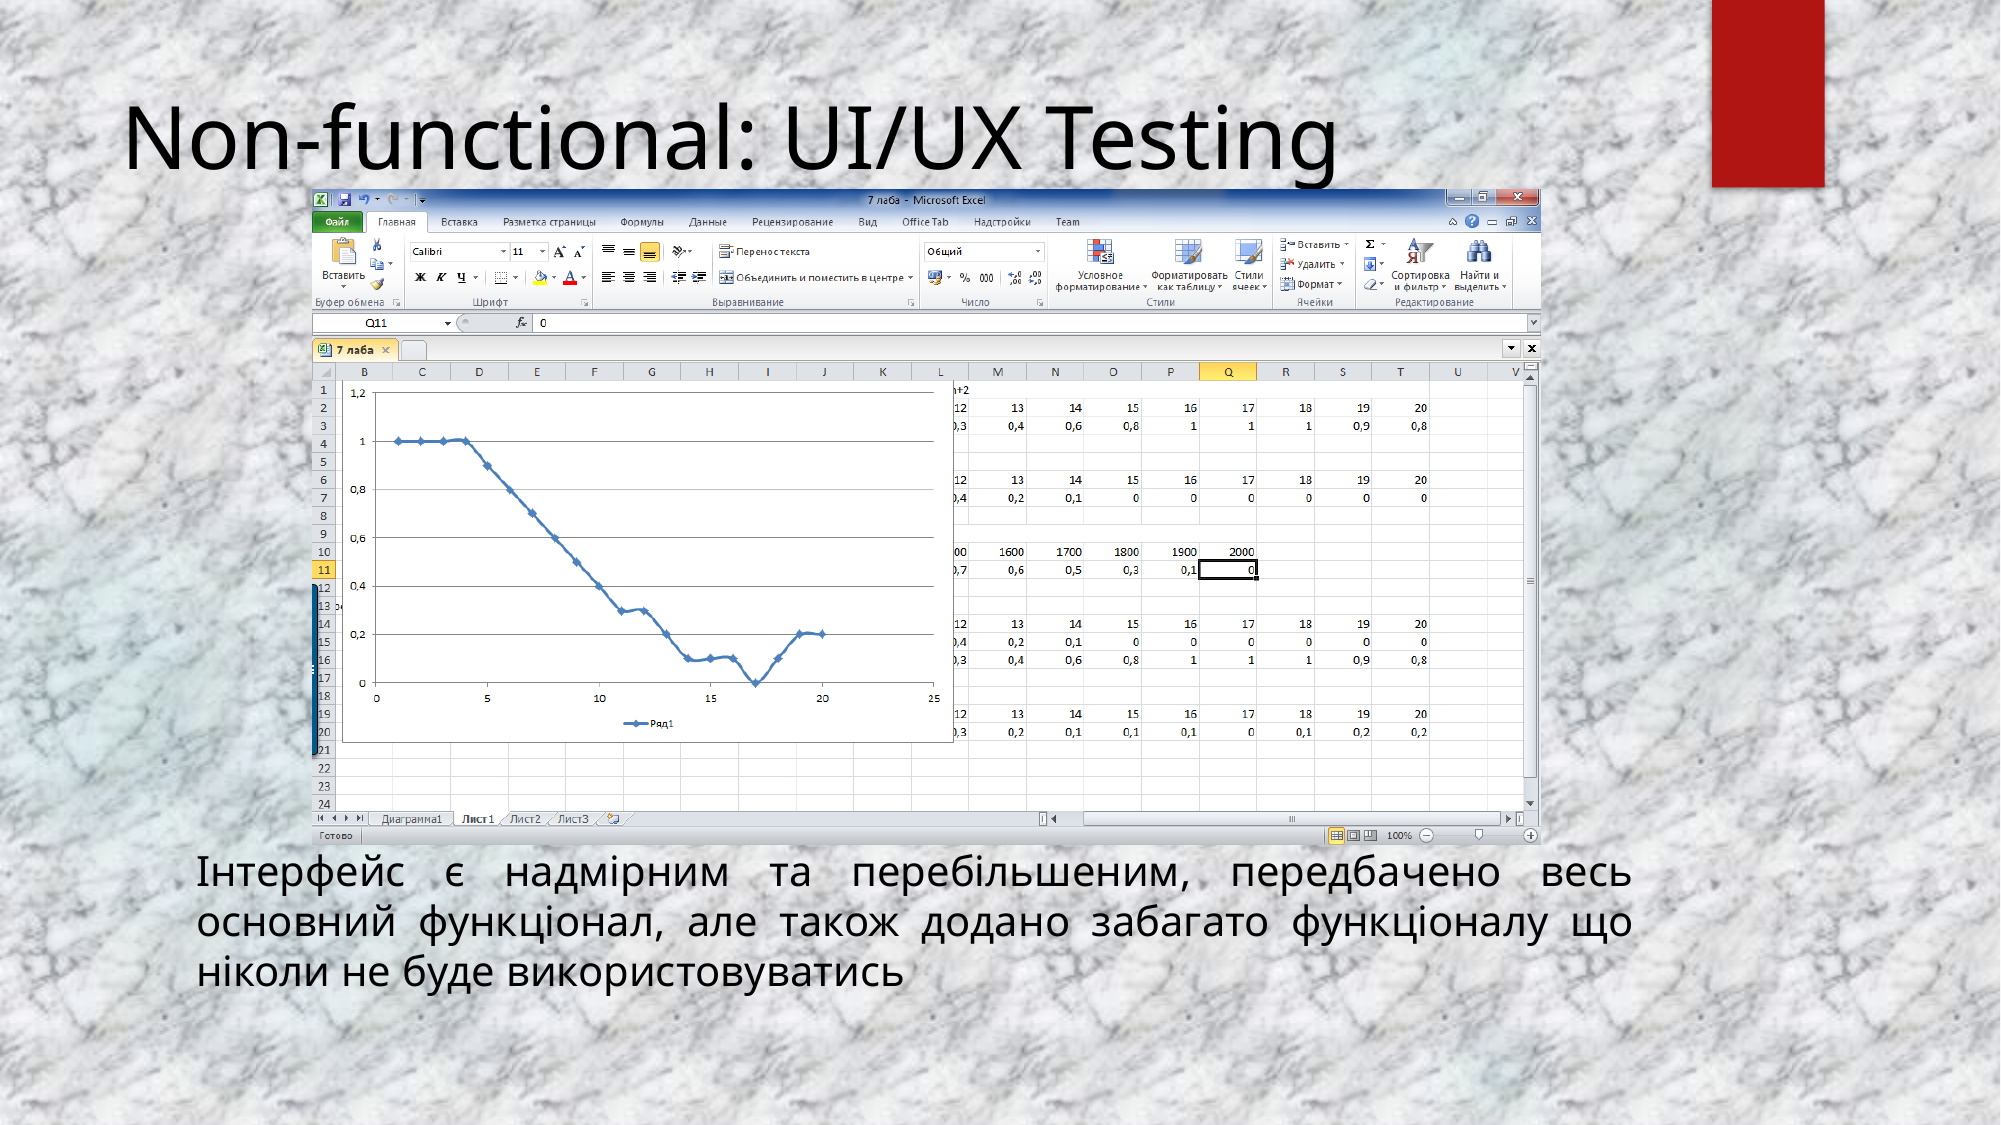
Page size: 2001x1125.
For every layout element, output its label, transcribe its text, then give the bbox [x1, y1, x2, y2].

list Інтерфейс є надмірним та перебільшеним, передбачено весь основний функціонал, але також додано забагато функціоналу що ніколи не буде використовуватись [181, 837, 1649, 1025]
title Non-functional: UI/UX Testing [106, 74, 1649, 304]
picture [0, 0, 2001, 1125]
